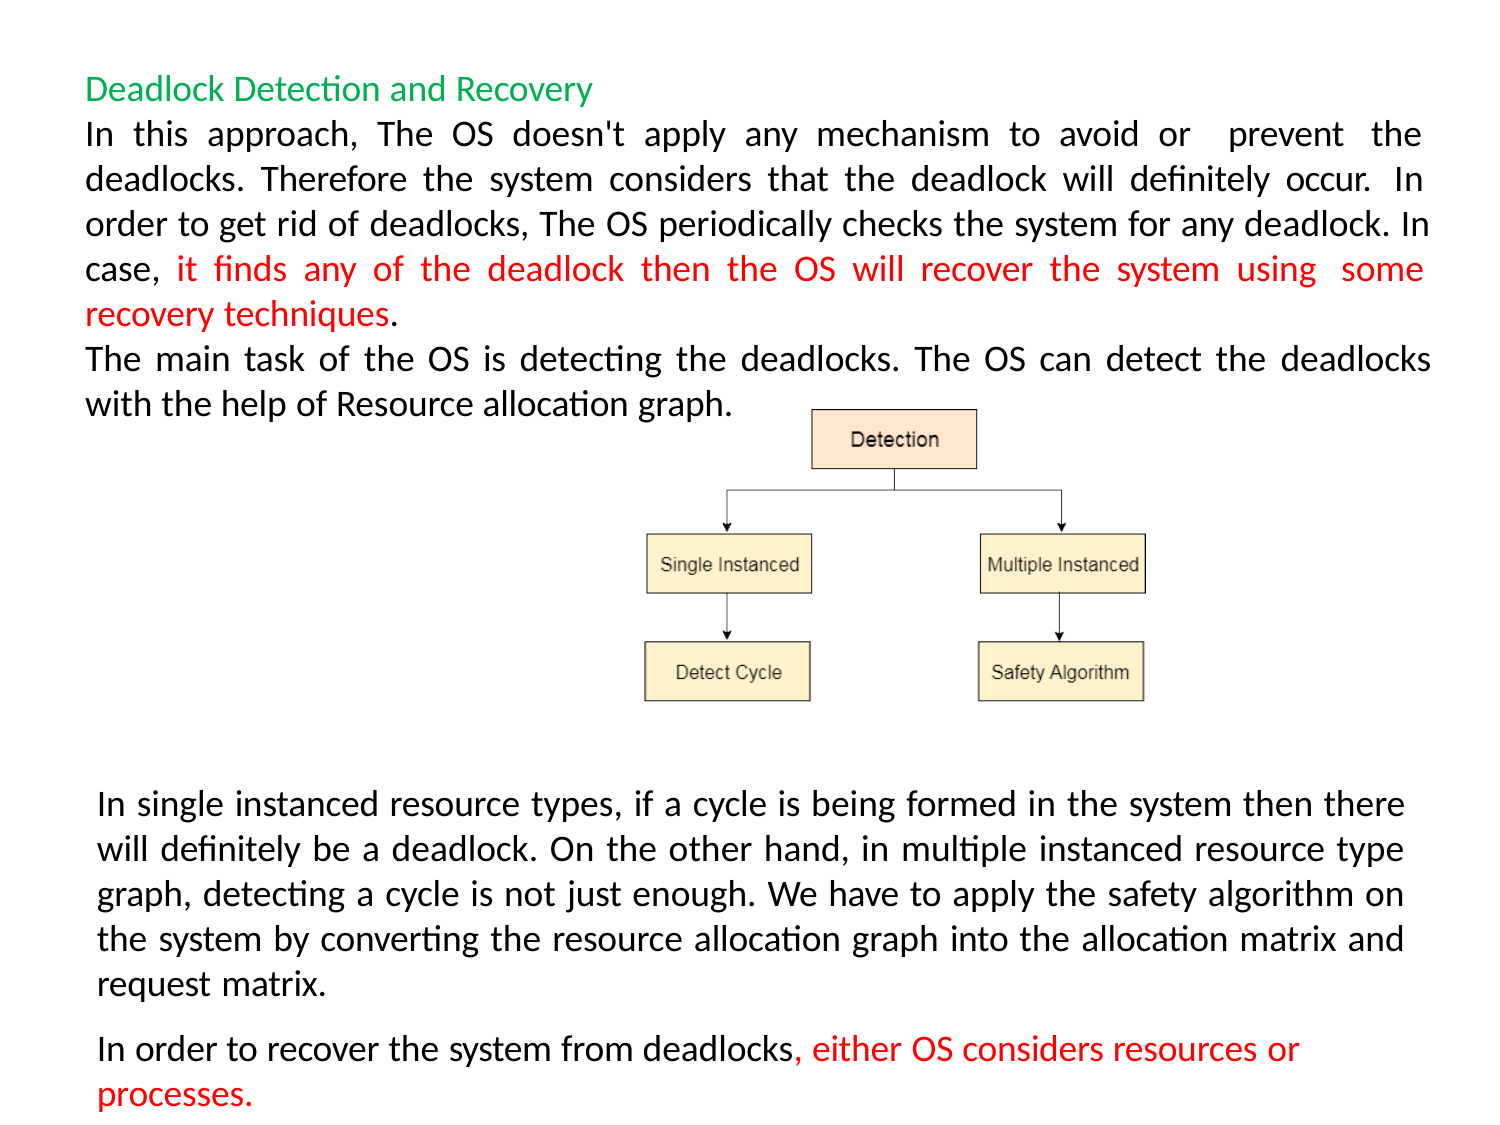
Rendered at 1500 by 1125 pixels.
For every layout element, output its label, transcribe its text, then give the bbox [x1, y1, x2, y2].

picture [644, 409, 1147, 704]
text_box Deadlock Detection and Recovery In this approach, The OS doesn't apply any mechanism to avoid or prevent the deadlocks. Therefore the system considers that the deadlock will definitely occur. In order to get rid of deadlocks, The OS periodically checks the system for any deadlock. In case, it finds any of the deadlock then the OS will recover the system using some recovery techniques. The main task of the OS is detecting the deadlocks. The OS can detect the deadlocks with the help of Resource allocation graph. [83, 61, 1442, 424]
text_box In single instanced resource types, if a cycle is being formed in the system then there will definitely be a deadlock. On the other hand, in multiple instanced resource type graph, detecting a cycle is not just enough. We have to apply the safety algorithm on the system by converting the resource allocation graph into the allocation matrix and request matrix. In order to recover the system from deadlocks, either OS considers resources or processes. [94, 776, 1417, 1115]
